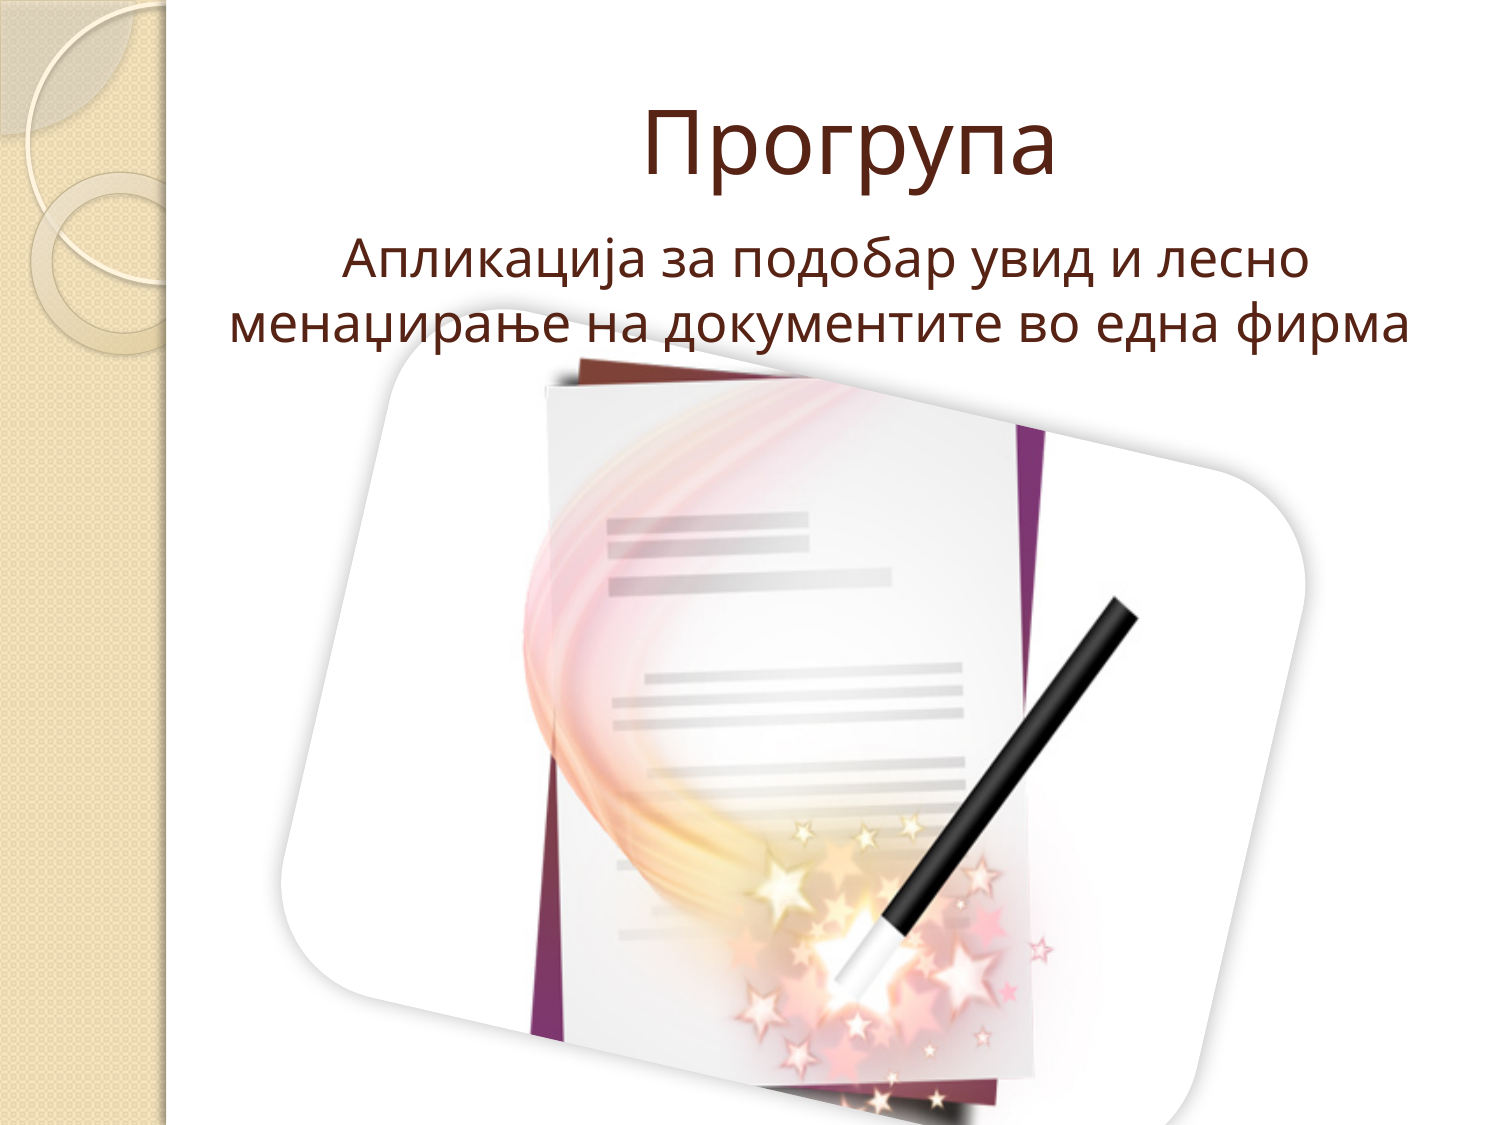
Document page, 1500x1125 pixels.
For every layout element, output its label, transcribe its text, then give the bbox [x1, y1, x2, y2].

text_box Апликација за подобар увид и лесно менаџирање на документите во една фирма [212, 194, 1443, 383]
title Прогрупа [235, 45, 1466, 233]
picture [281, 381, 1306, 1125]
